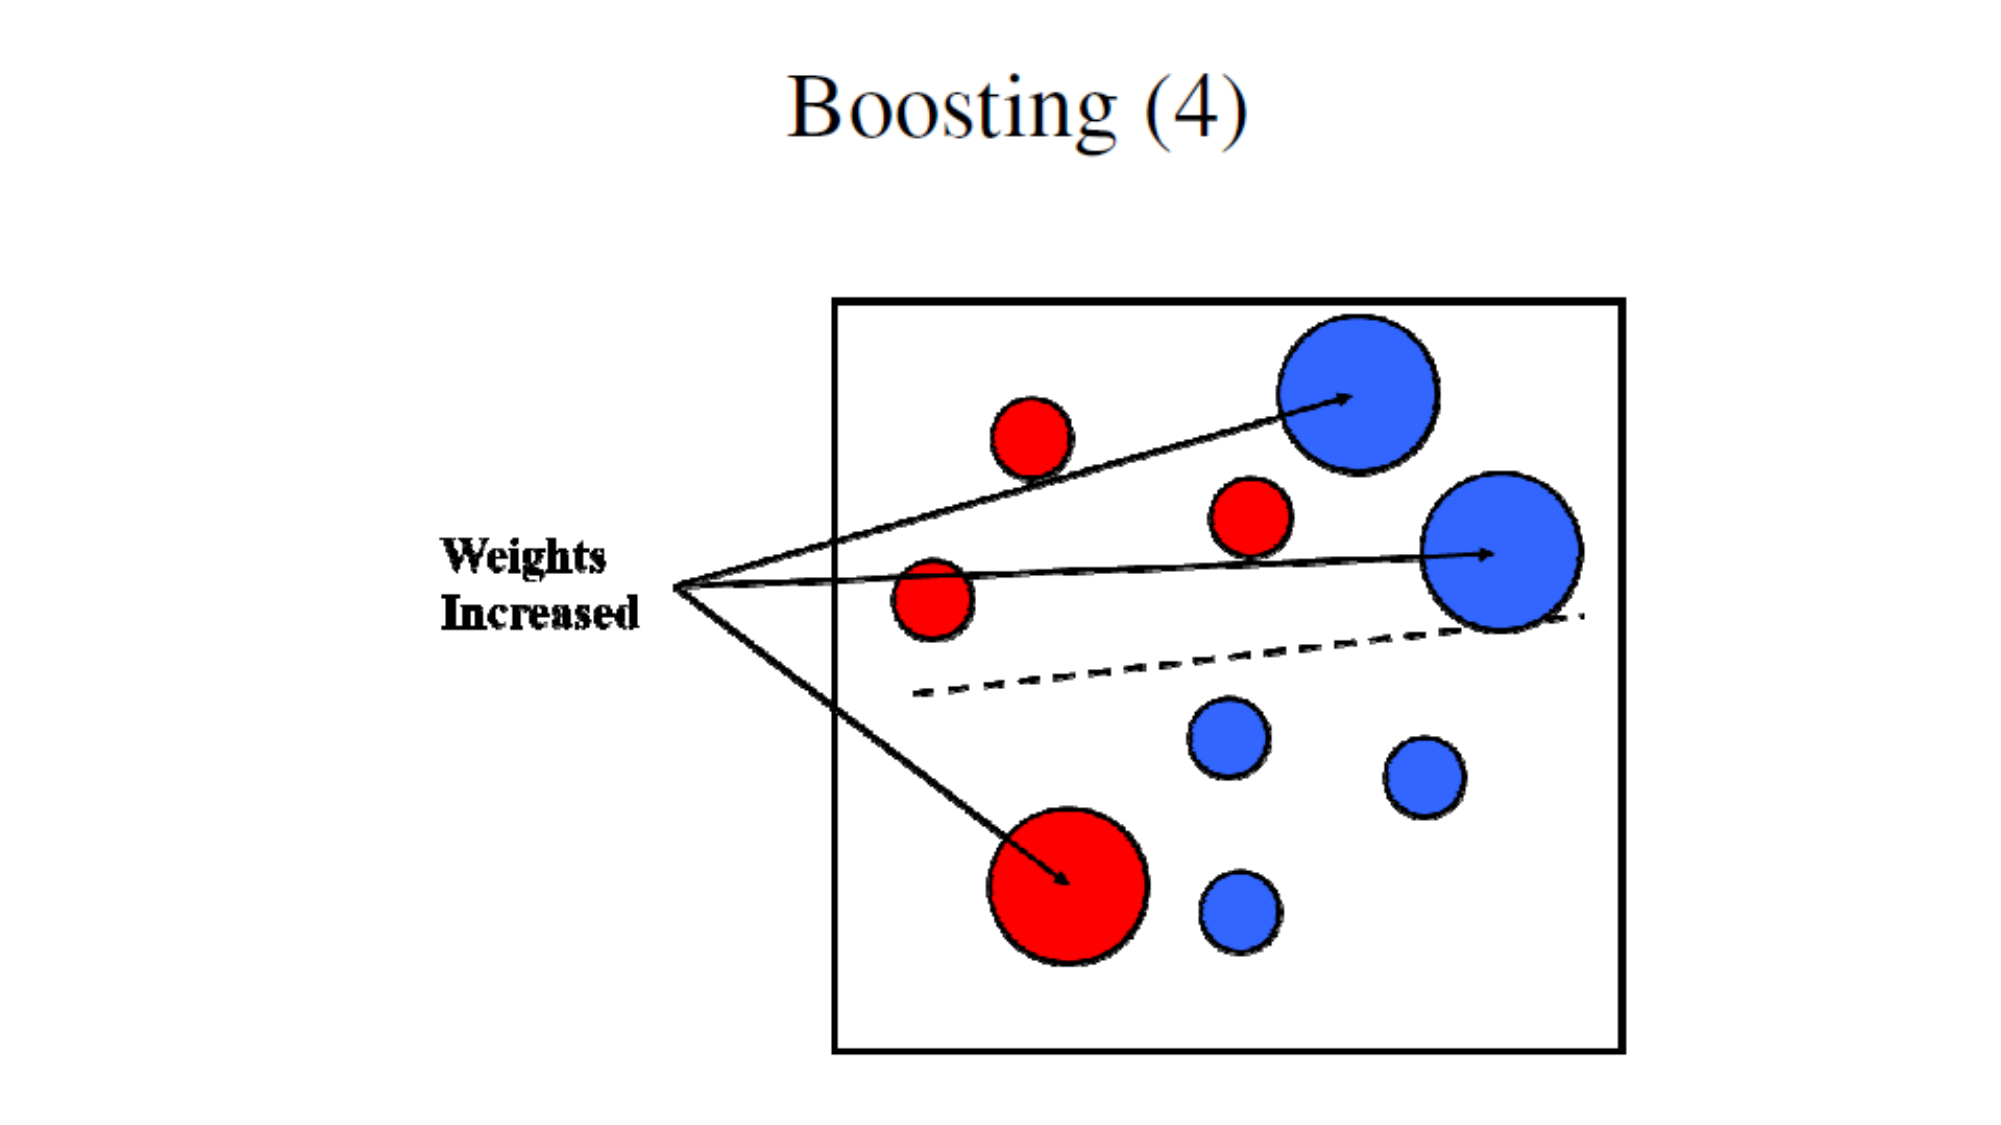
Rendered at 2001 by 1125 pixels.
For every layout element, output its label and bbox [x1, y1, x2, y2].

picture [225, 7, 1775, 1118]
